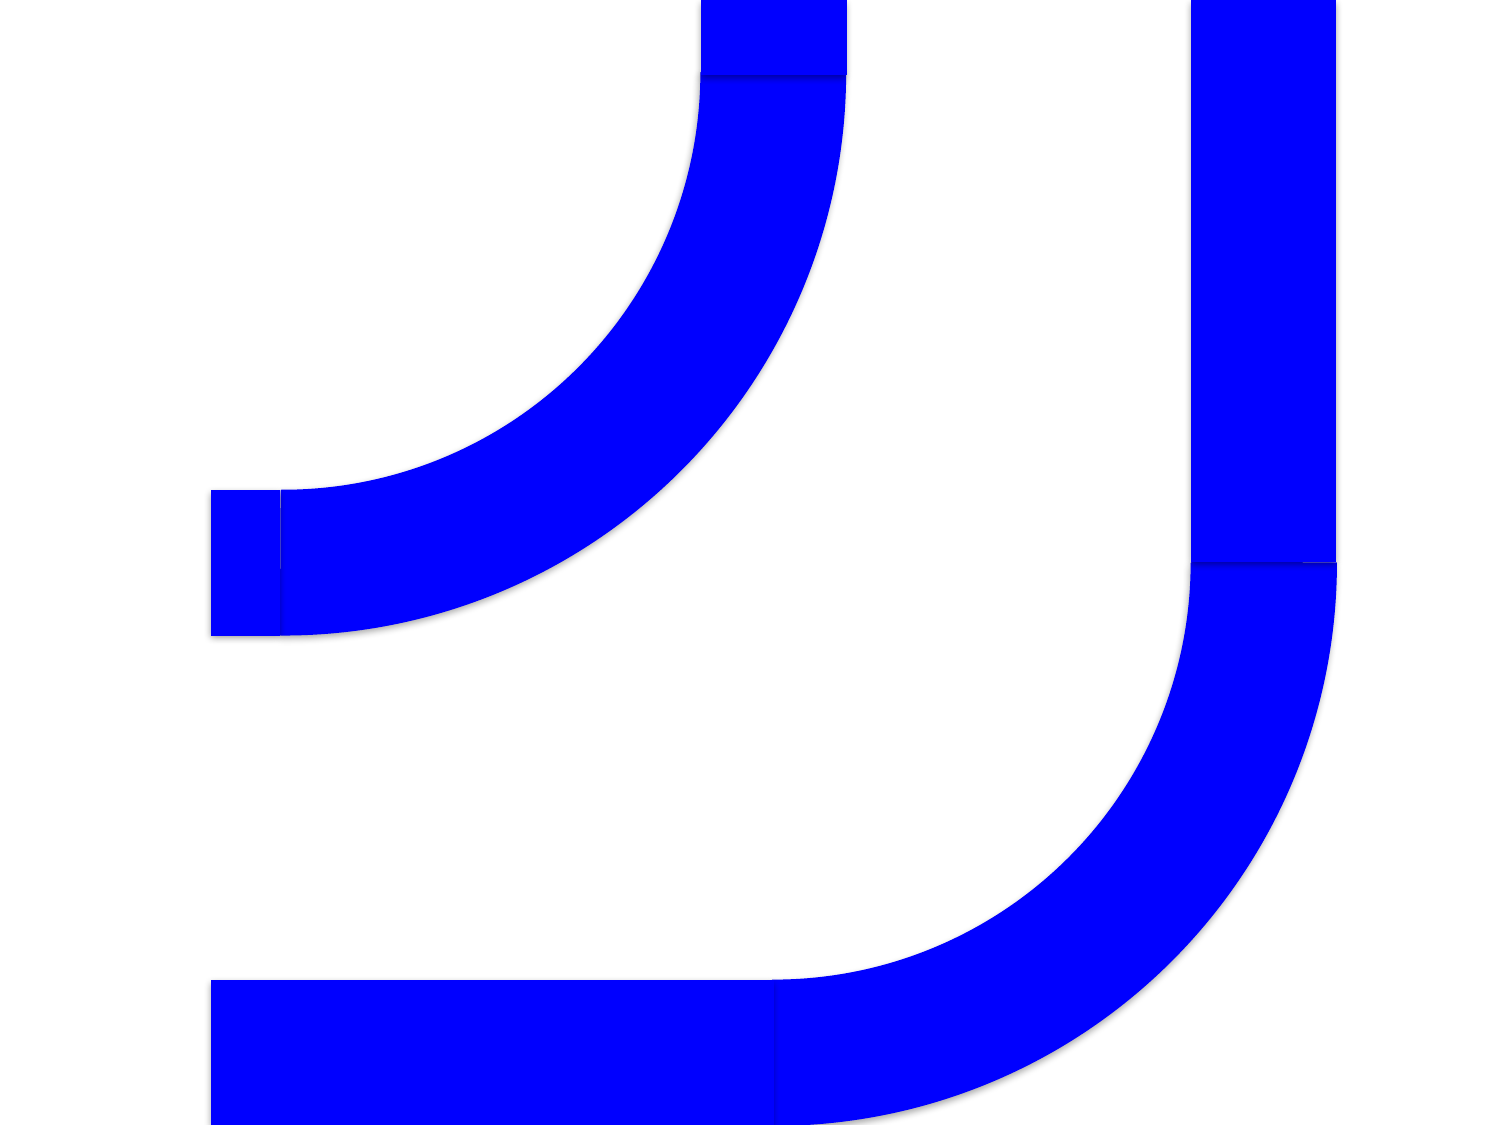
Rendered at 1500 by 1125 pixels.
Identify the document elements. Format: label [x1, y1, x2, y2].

text_box [0, 0, 1337, 1125]
